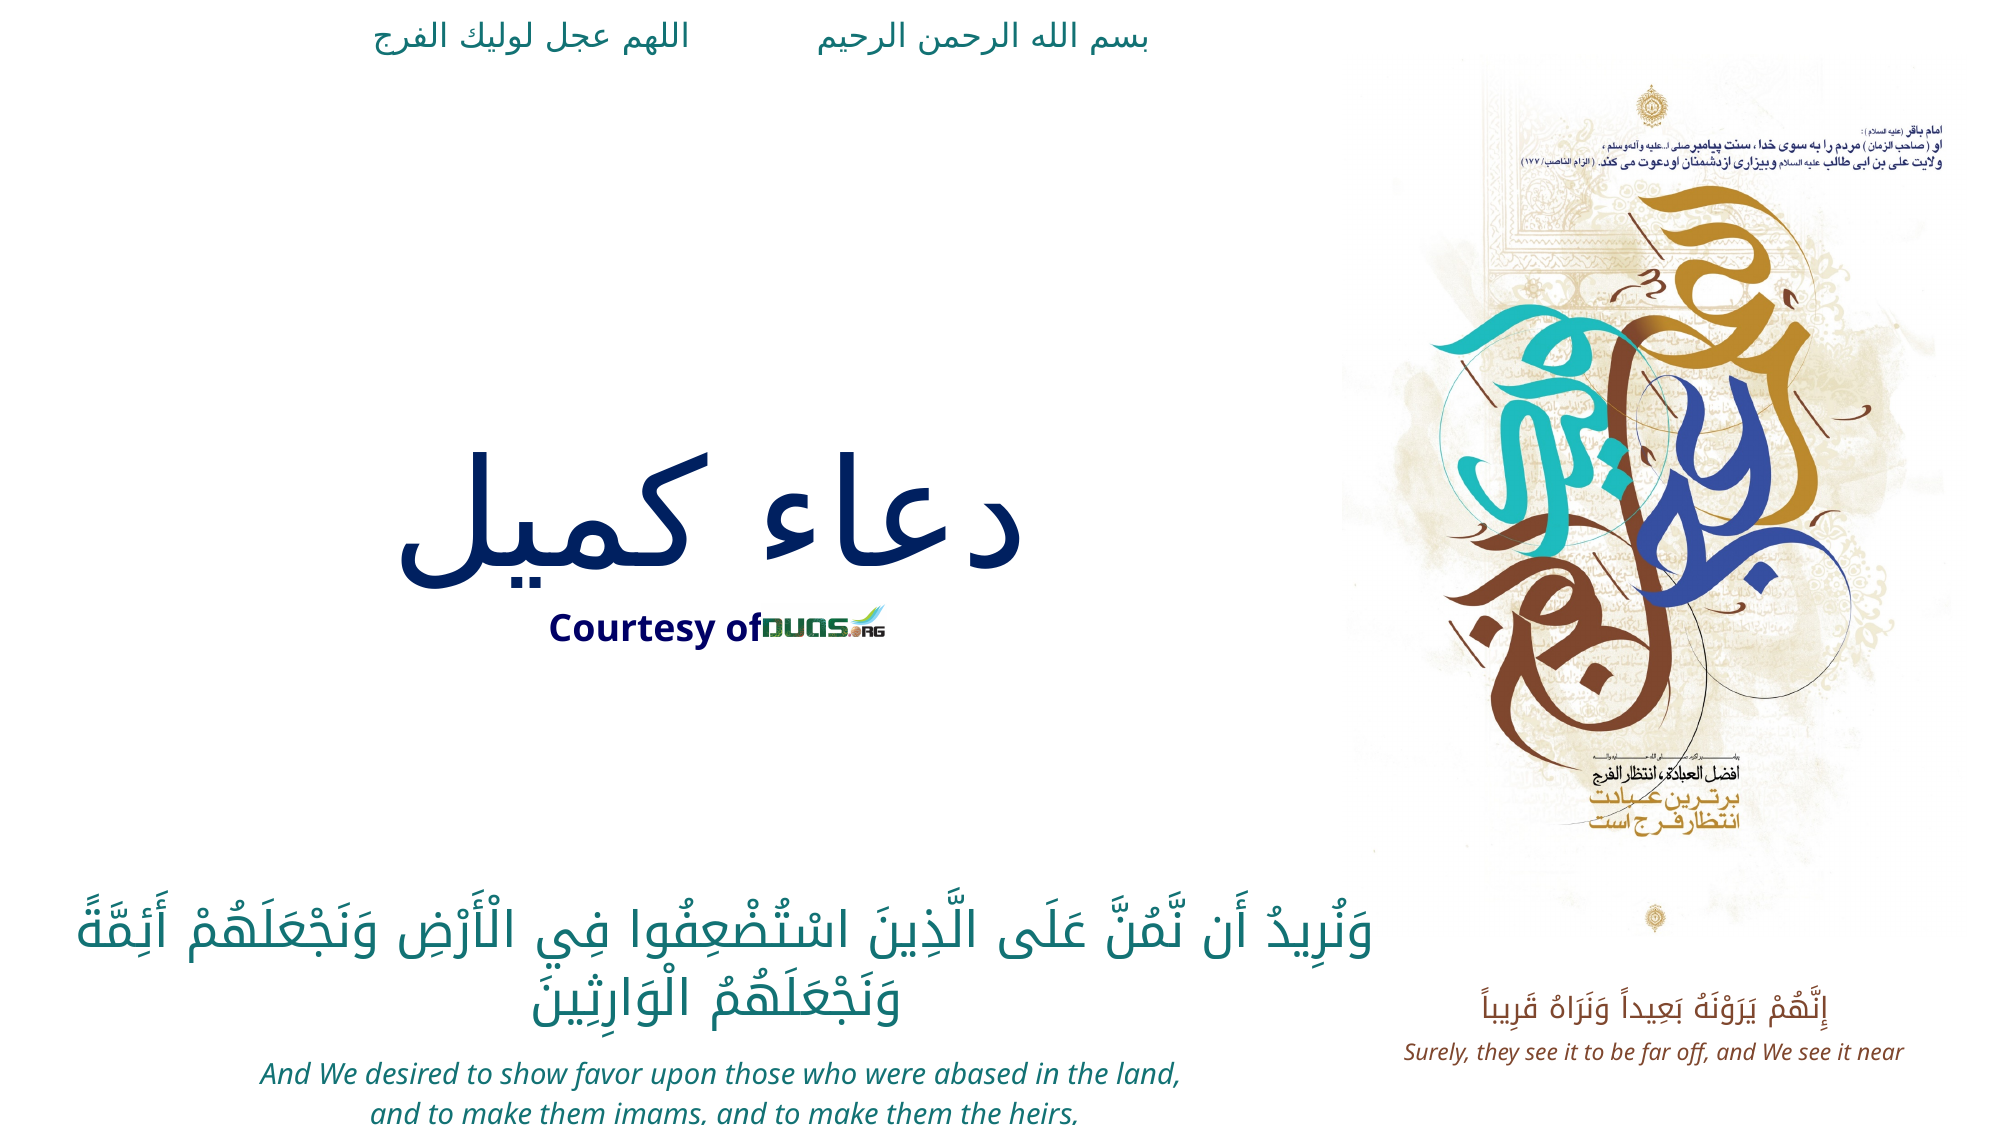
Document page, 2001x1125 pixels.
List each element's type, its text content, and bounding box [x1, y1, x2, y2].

text_box وَنُرِيدُ أَن نَّمُنَّ عَلَى الَّذِينَ اسْتُضْعِفُوا فِي الْأَرْضِ وَنَجْعَلَهُمْ أَئِمَّةً وَنَجْعَلَهُمُ الْوَارِثِينَ ‎And We desired to show favor upon those who were abased in the land, and to make them imams, and to make them the heirs, (Surah Qasas: 5) [33, 881, 1417, 1125]
text_box بسم الله الرحمن الرحيم اللهم عجل لوليك الفرج [357, 7, 1166, 62]
picture [1342, 54, 1967, 938]
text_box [477, 596, 906, 658]
text_box إِنَّهُمْ يَرَوْنَهُ بَعِيداً وَنَرَاهُ قَرِيباً Surely, they see it to be far off, and We see it near [1366, 964, 1943, 1073]
text_box دعاء کمیل [376, 408, 1044, 604]
